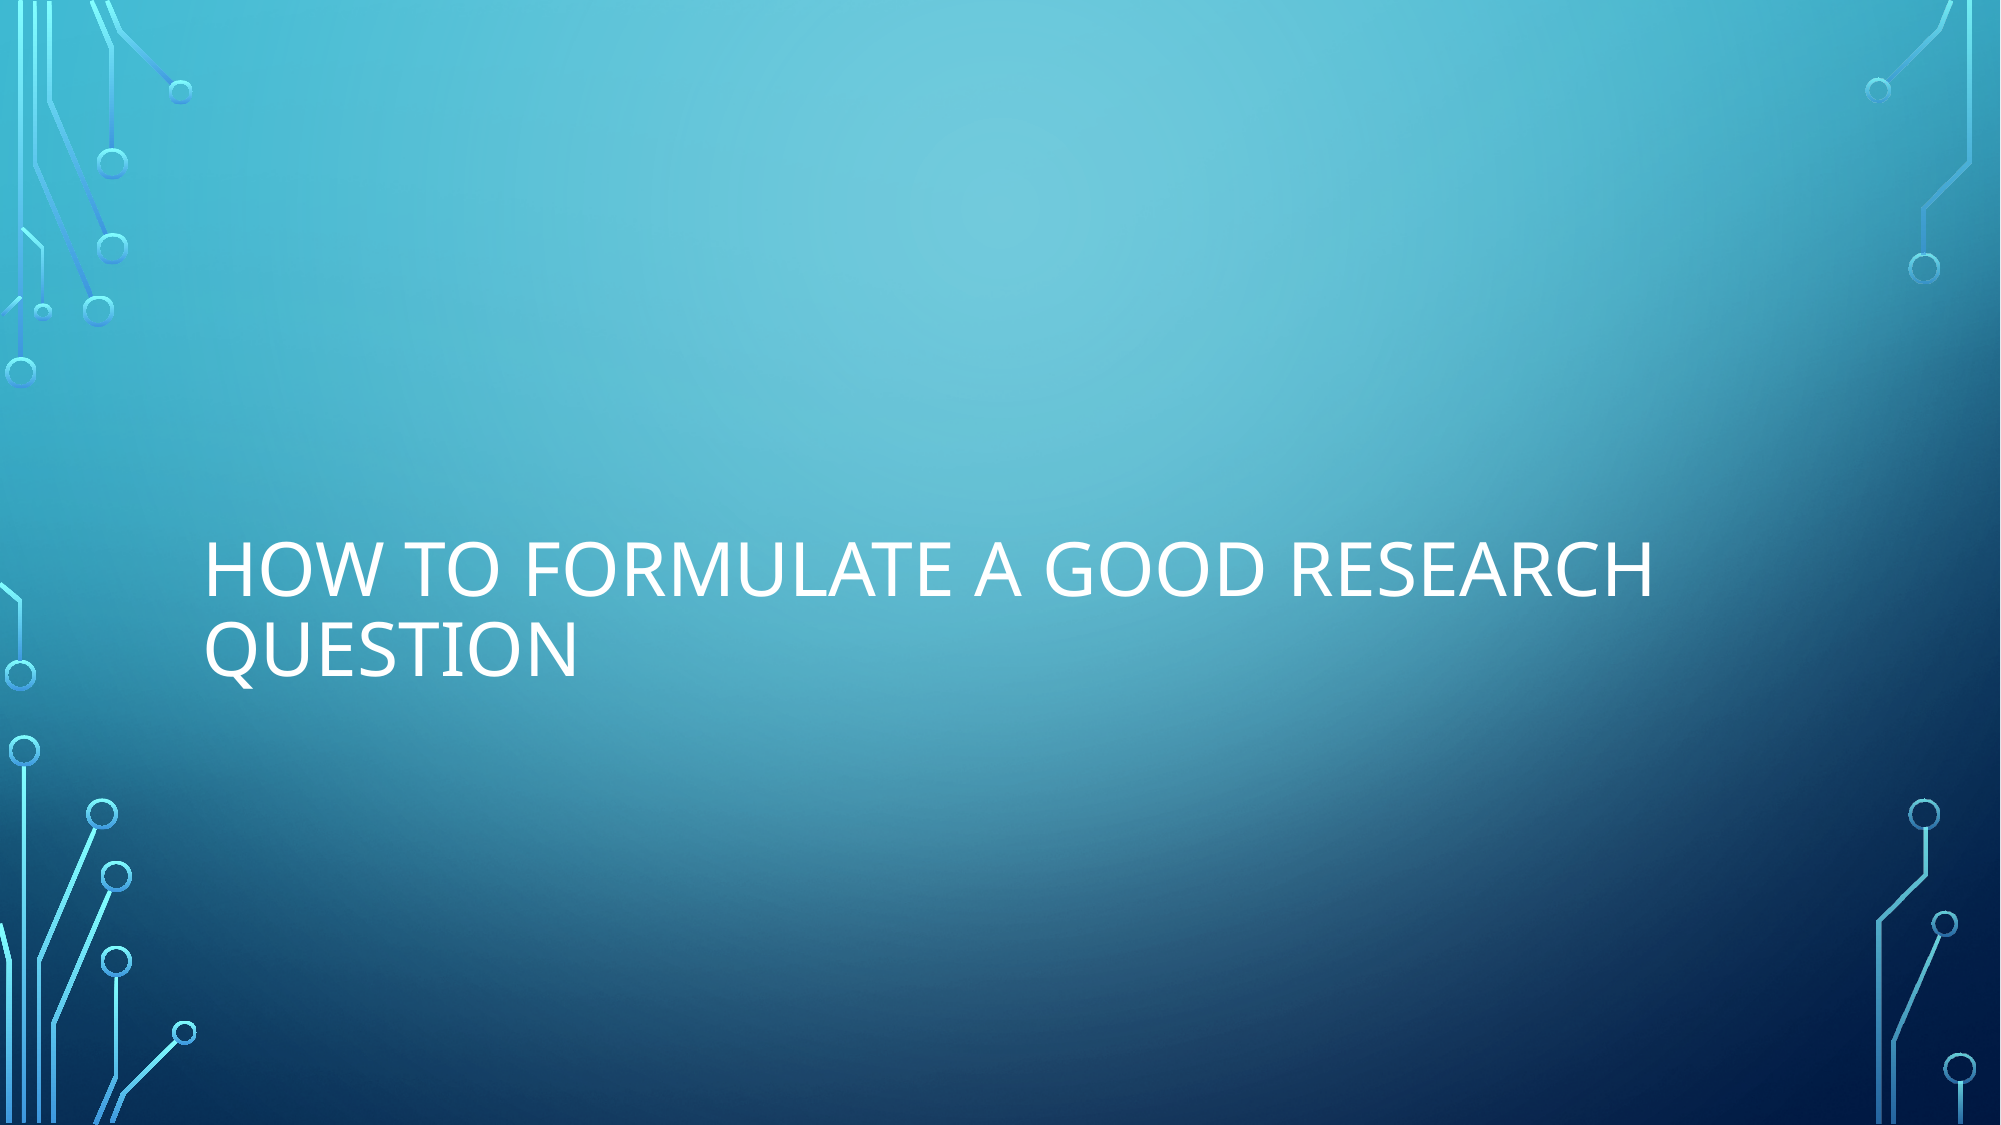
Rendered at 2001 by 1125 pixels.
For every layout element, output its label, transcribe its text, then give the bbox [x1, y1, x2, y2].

title How To formulate A good Research Question [187, 232, 1813, 701]
